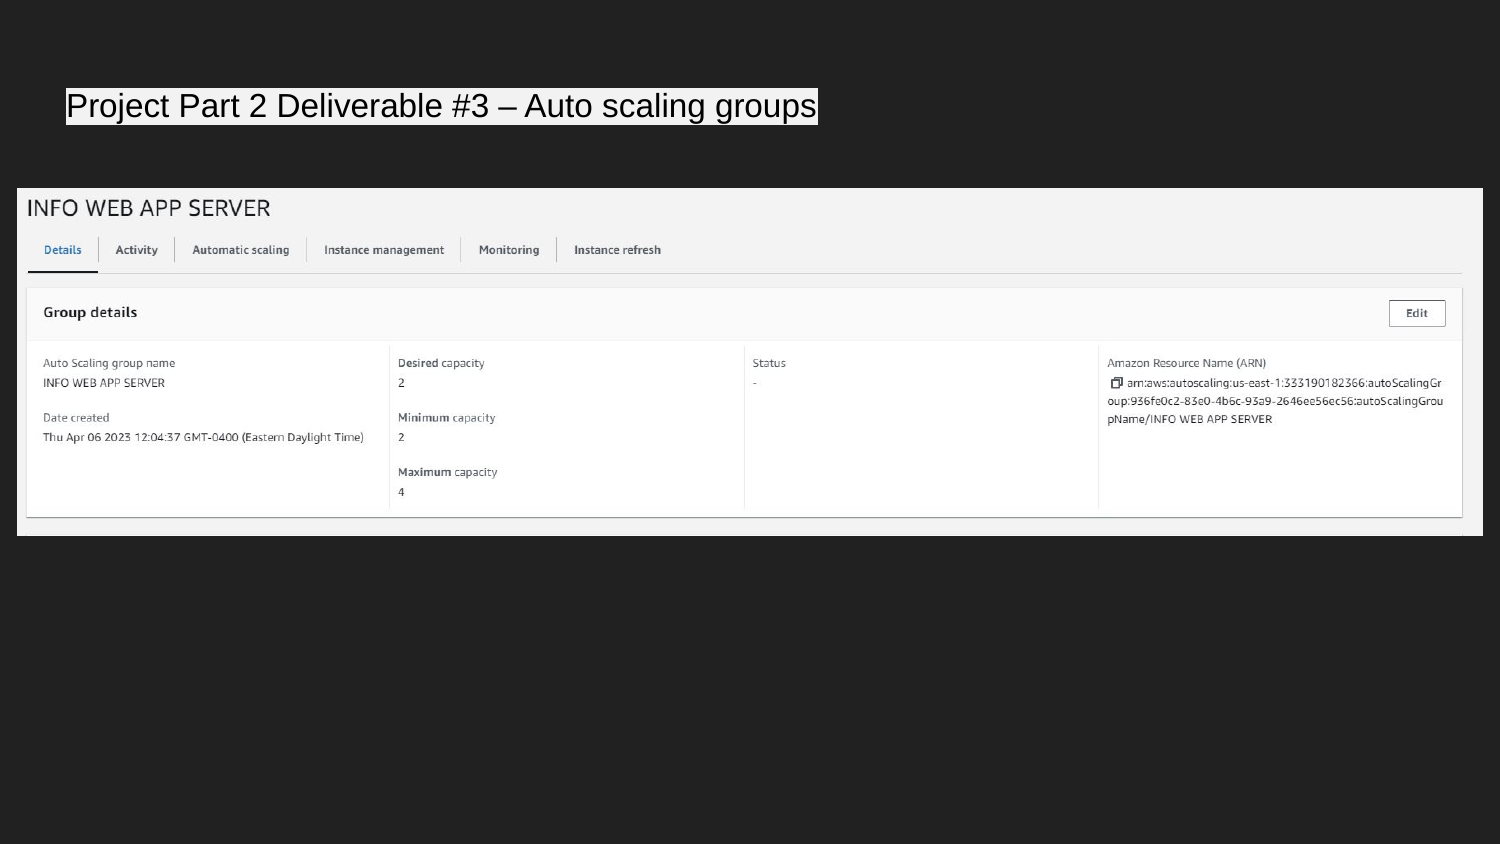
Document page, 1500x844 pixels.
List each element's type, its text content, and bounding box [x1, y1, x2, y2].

picture [17, 188, 1483, 536]
title Project Part 2 Deliverable #3 – Auto scaling groups [51, 72, 1449, 167]
